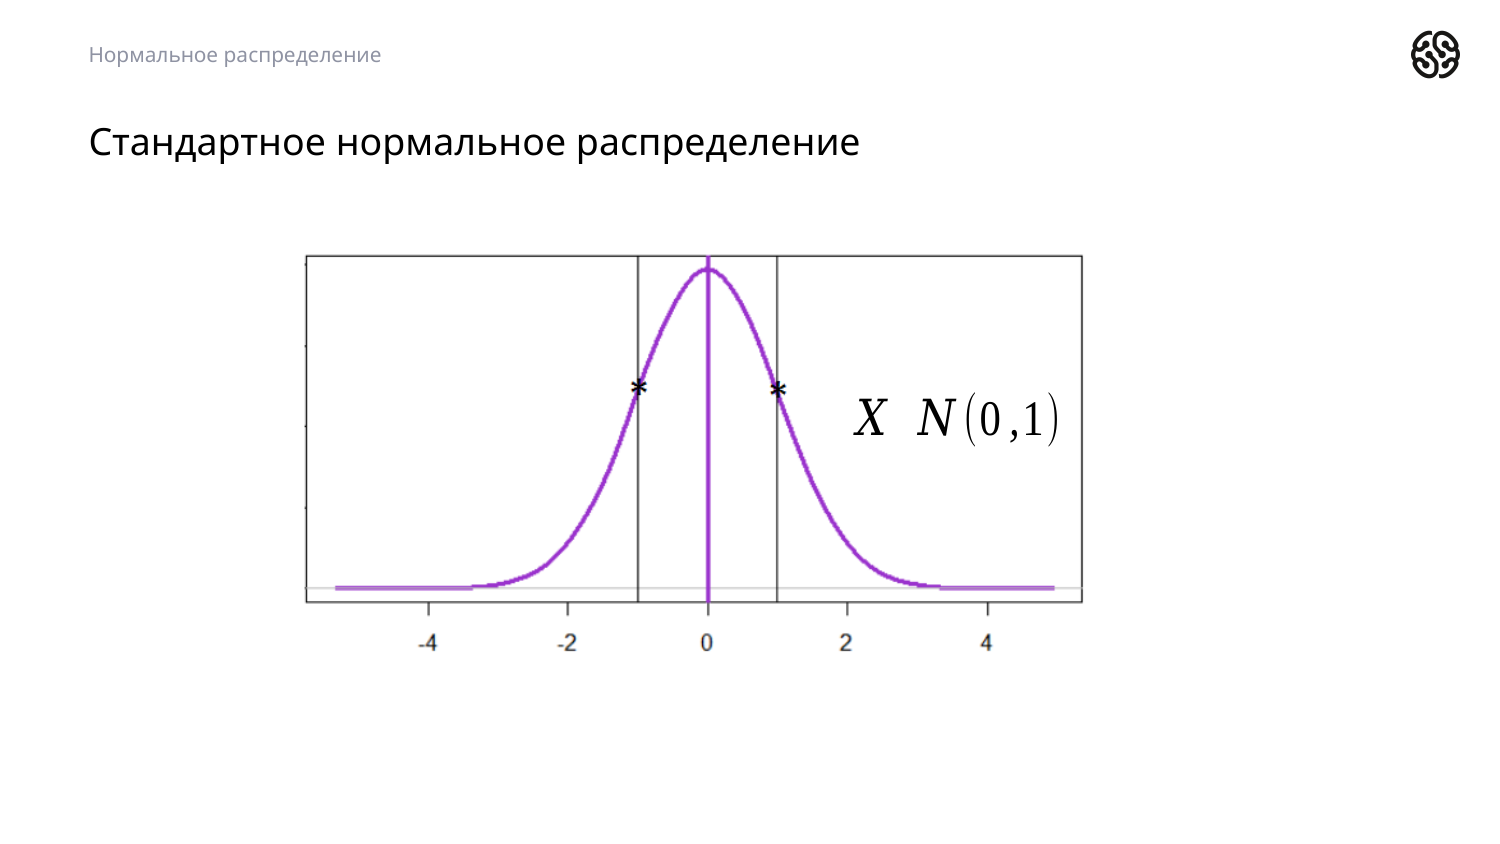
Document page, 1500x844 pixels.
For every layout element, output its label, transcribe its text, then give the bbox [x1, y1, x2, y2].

picture [1411, 30, 1460, 79]
subtitle Нормальное распределение [88, 24, 1066, 84]
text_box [291, 243, 1093, 656]
title Стандартное нормальное распределение [88, 118, 1412, 164]
